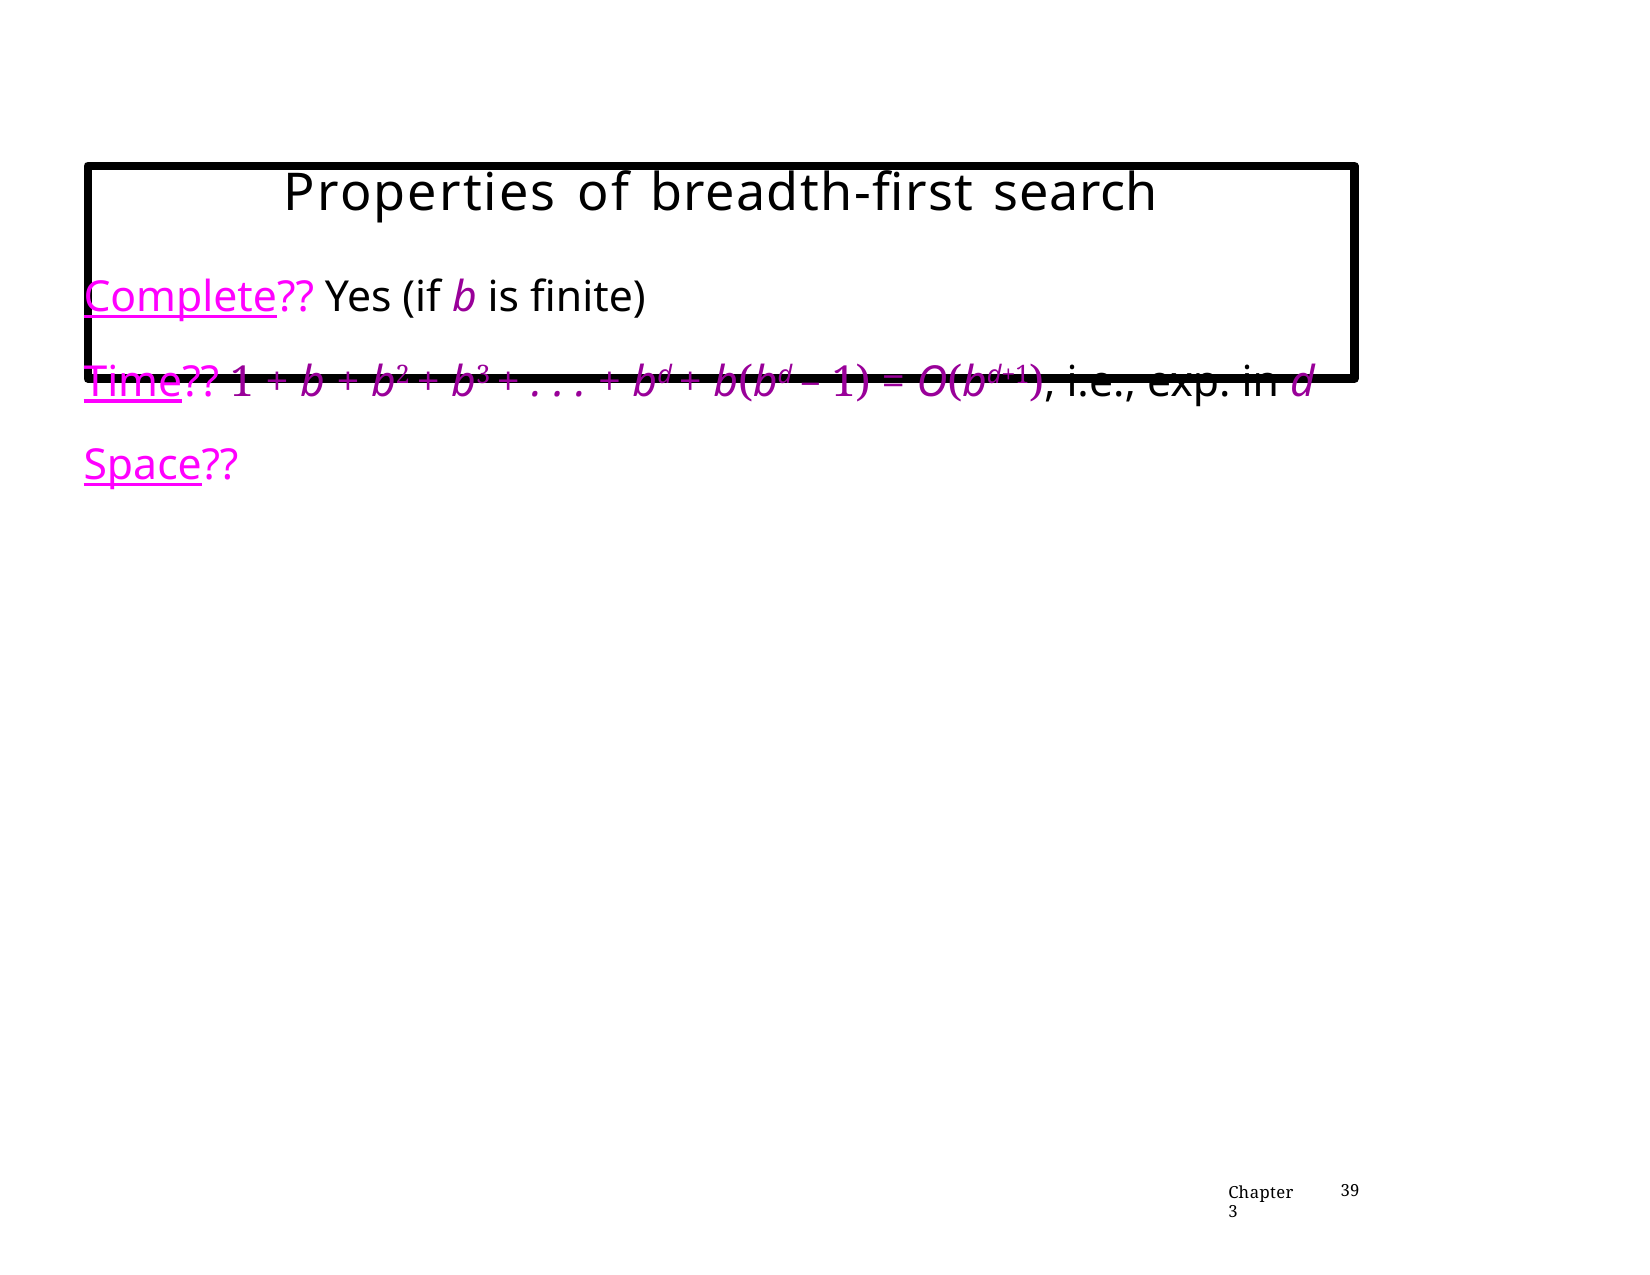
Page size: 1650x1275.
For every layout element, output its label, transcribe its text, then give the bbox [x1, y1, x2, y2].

text_box Complete?? Yes (if b is finite) Time?? 1 + b + b2 + b3 + . . . + bd + b(bd − 1) = O(bd+1), i.e., exp. in d Space?? [77, 266, 1538, 489]
title Properties of breadth-first search [87, 165, 1355, 266]
slide_number 39 [1334, 1183, 1367, 1275]
footer Chapter 3 [1226, 1183, 1308, 1275]
